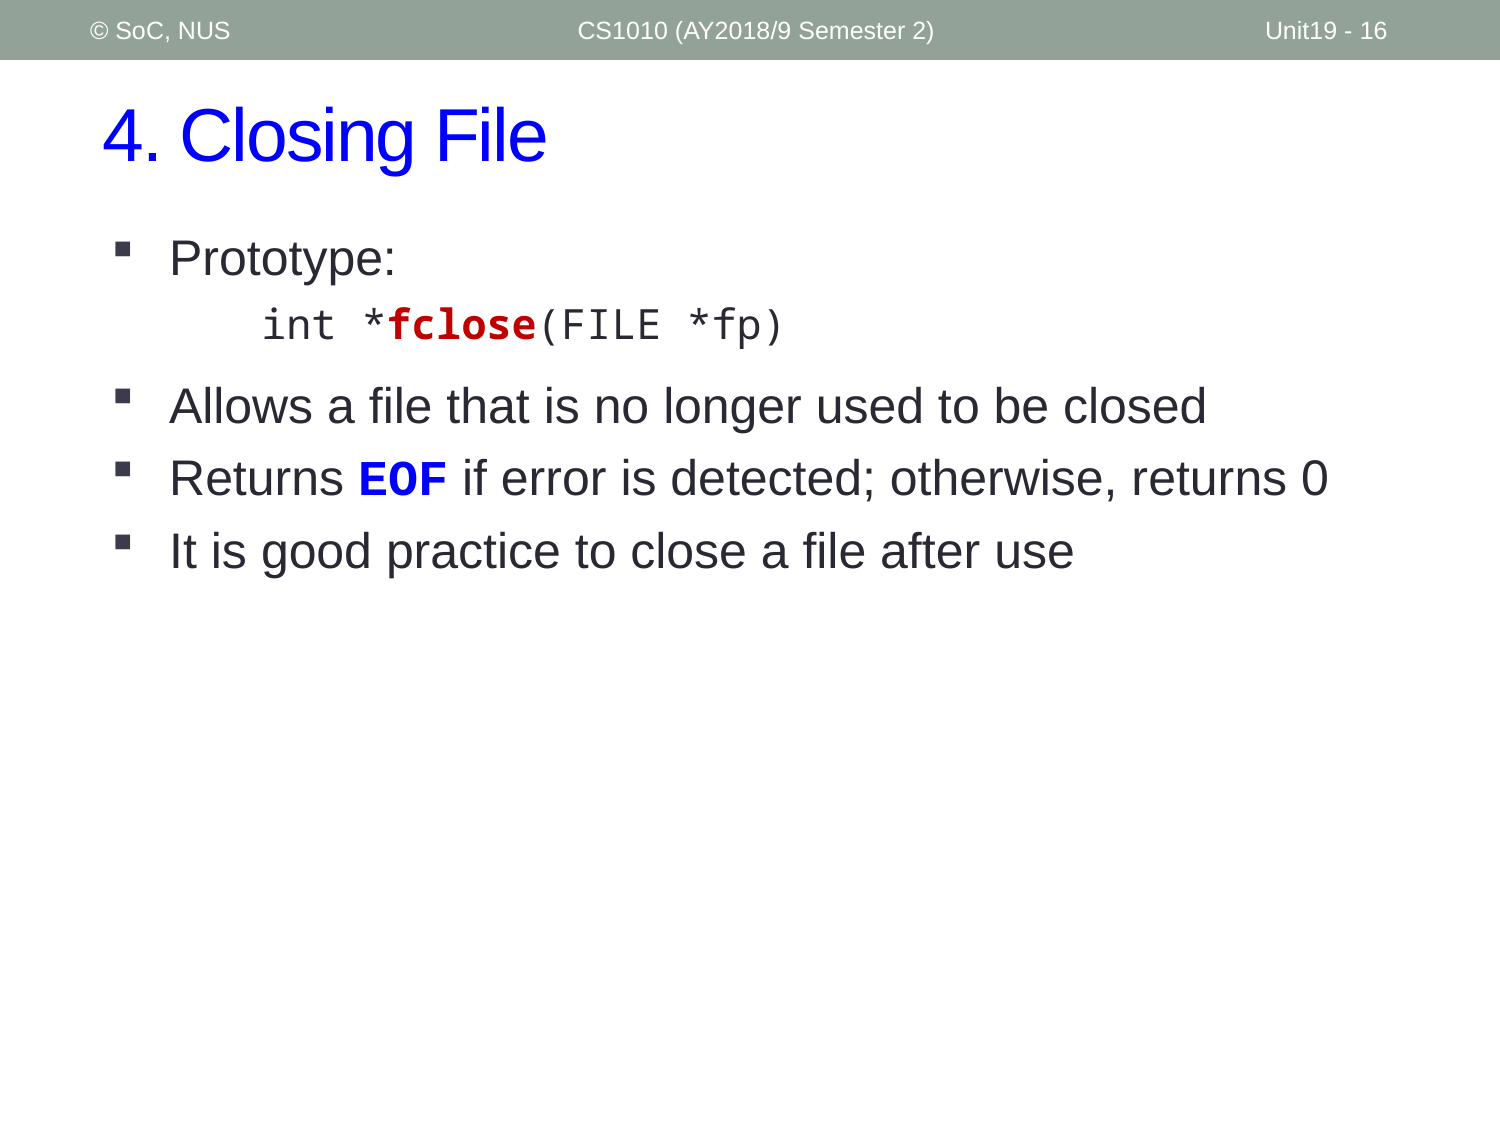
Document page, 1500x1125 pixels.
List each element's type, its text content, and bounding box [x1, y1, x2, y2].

footer CS1010 (AY2018/9 Semester 2) [562, 3, 1238, 57]
slide_number Unit19 - 16 [1250, 3, 1425, 57]
title 4. Closing File [87, 62, 1463, 200]
list Prototype: int *fclose(FILE *fp) Allows a file that is no longer used to be closed Returns EOF if error is detected; otherwise, returns 0 It is good practice to close a file after use [96, 217, 1447, 650]
slide_number © SoC, NUS [75, 3, 550, 57]
